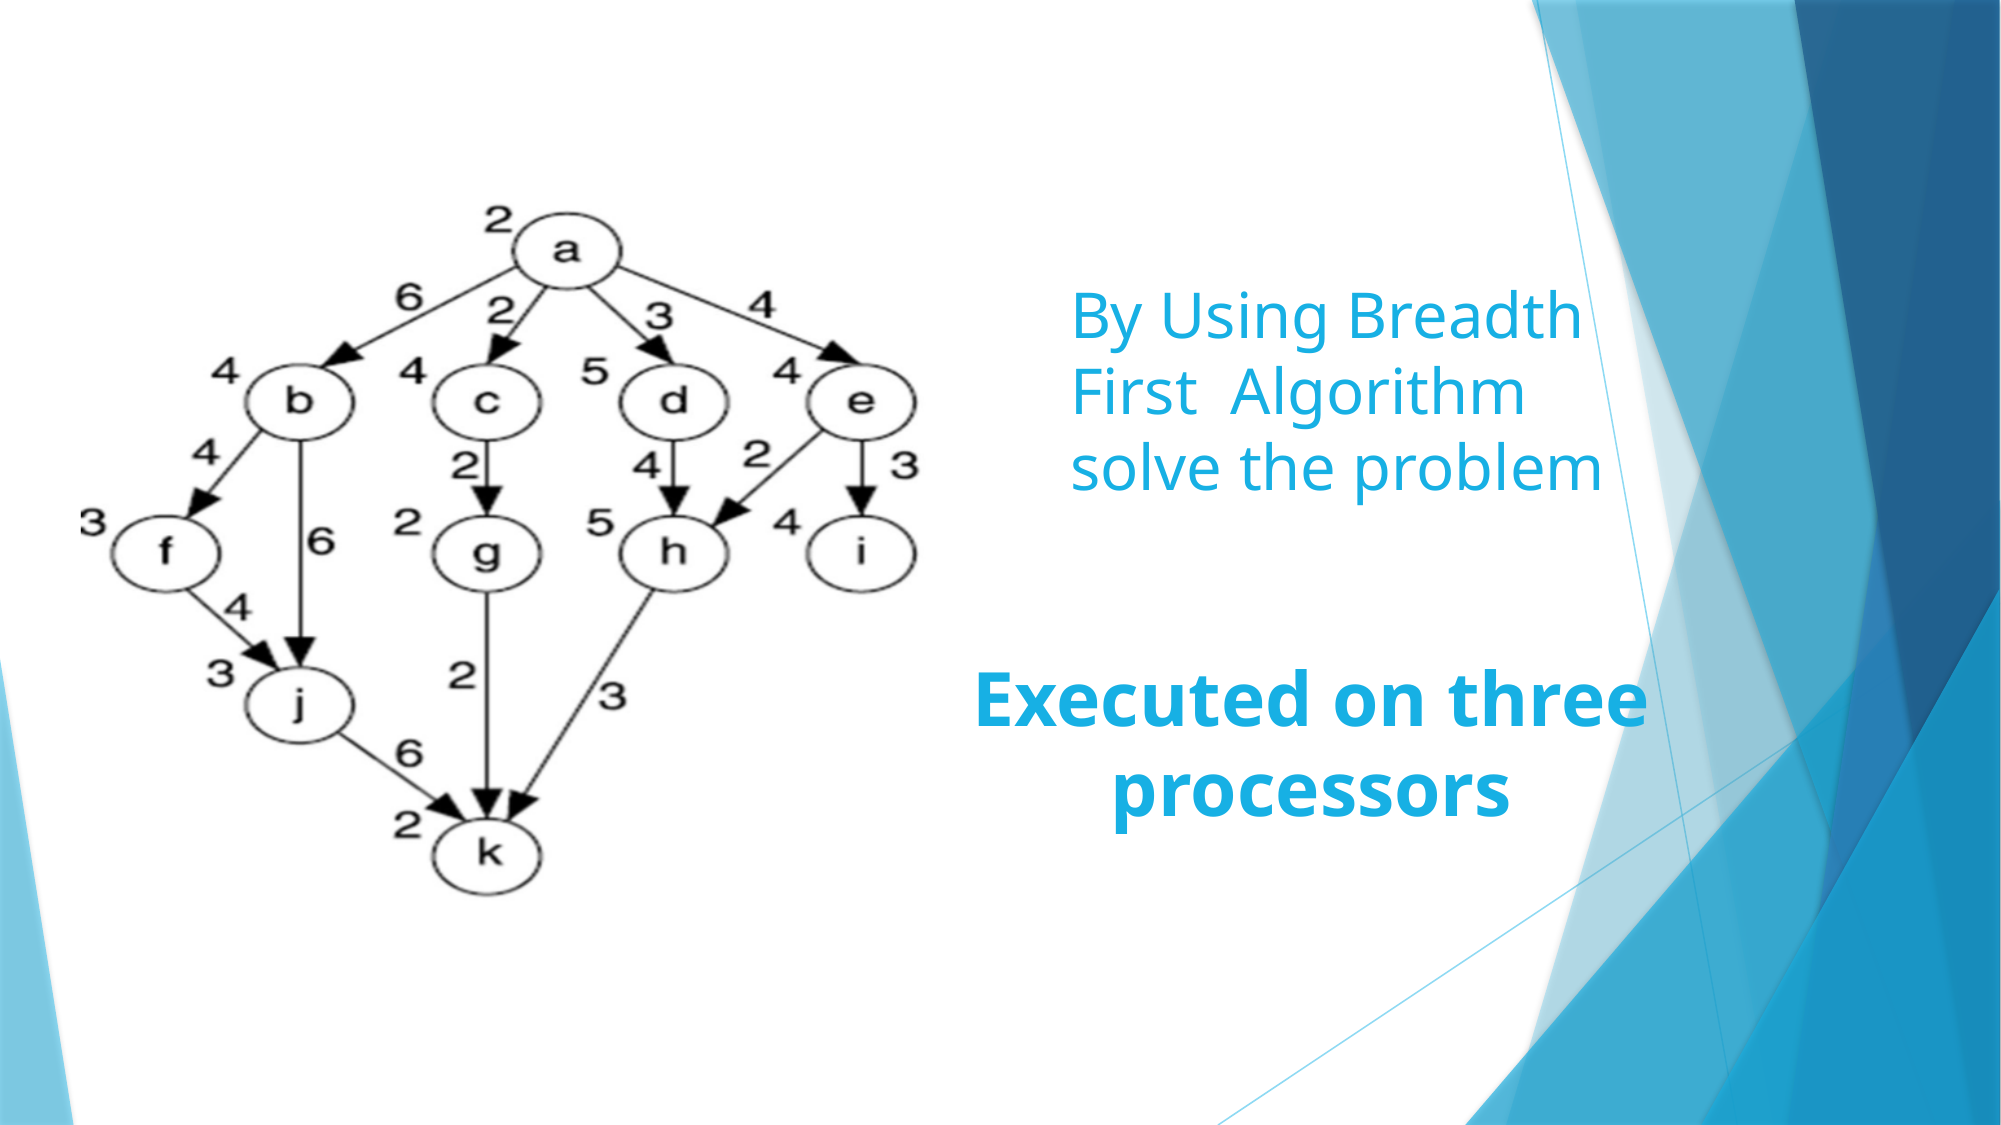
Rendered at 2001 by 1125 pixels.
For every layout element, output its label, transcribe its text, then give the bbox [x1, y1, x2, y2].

picture [58, 186, 946, 939]
text_box Executed on three processors [951, 644, 1693, 840]
title By Using Breadth First Algorithm solve the problem [1054, 193, 1628, 587]
